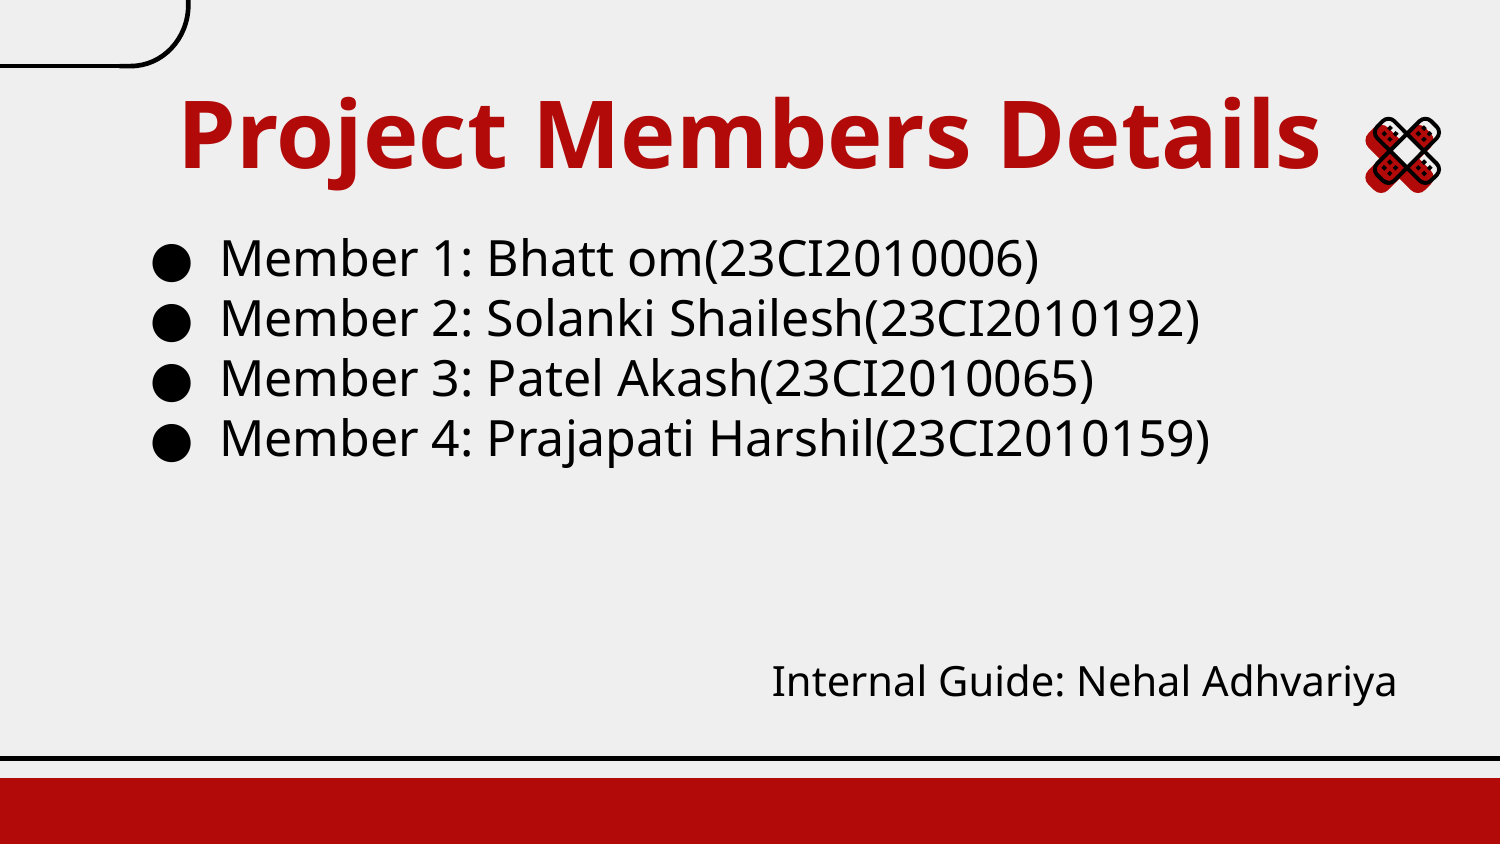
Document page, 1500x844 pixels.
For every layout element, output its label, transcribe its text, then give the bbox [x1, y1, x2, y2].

list Member 1: Bhatt om(23CI2010006) Member 2: Solanki Shailesh(23CI2010192) Member 3: Patel Akash(23CI2010065) Member 4: Prajapati Harshil(23CI2010159) Internal Guide: Nehal Adhvariya [116, 211, 1476, 704]
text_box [1365, 116, 1442, 194]
title Project Members Details [116, 59, 1384, 195]
